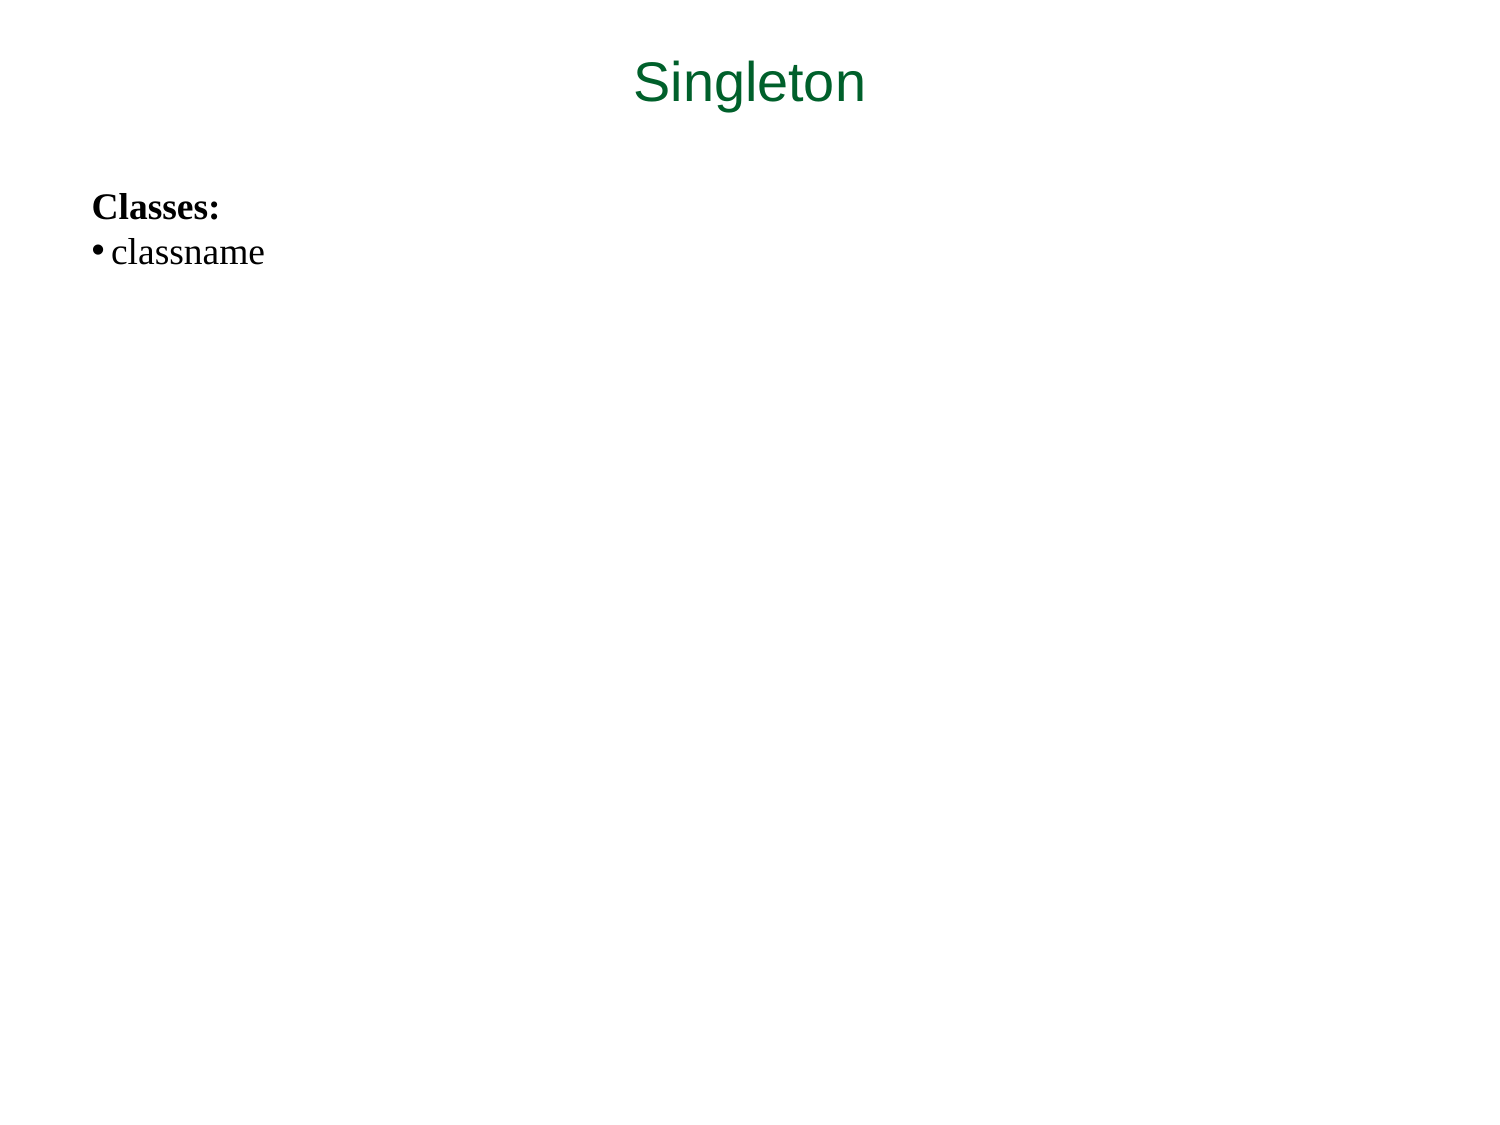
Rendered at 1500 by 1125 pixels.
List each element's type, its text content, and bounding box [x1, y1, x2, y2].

text_box Classes: classname [76, 174, 281, 280]
title Singleton [0, 37, 1500, 121]
